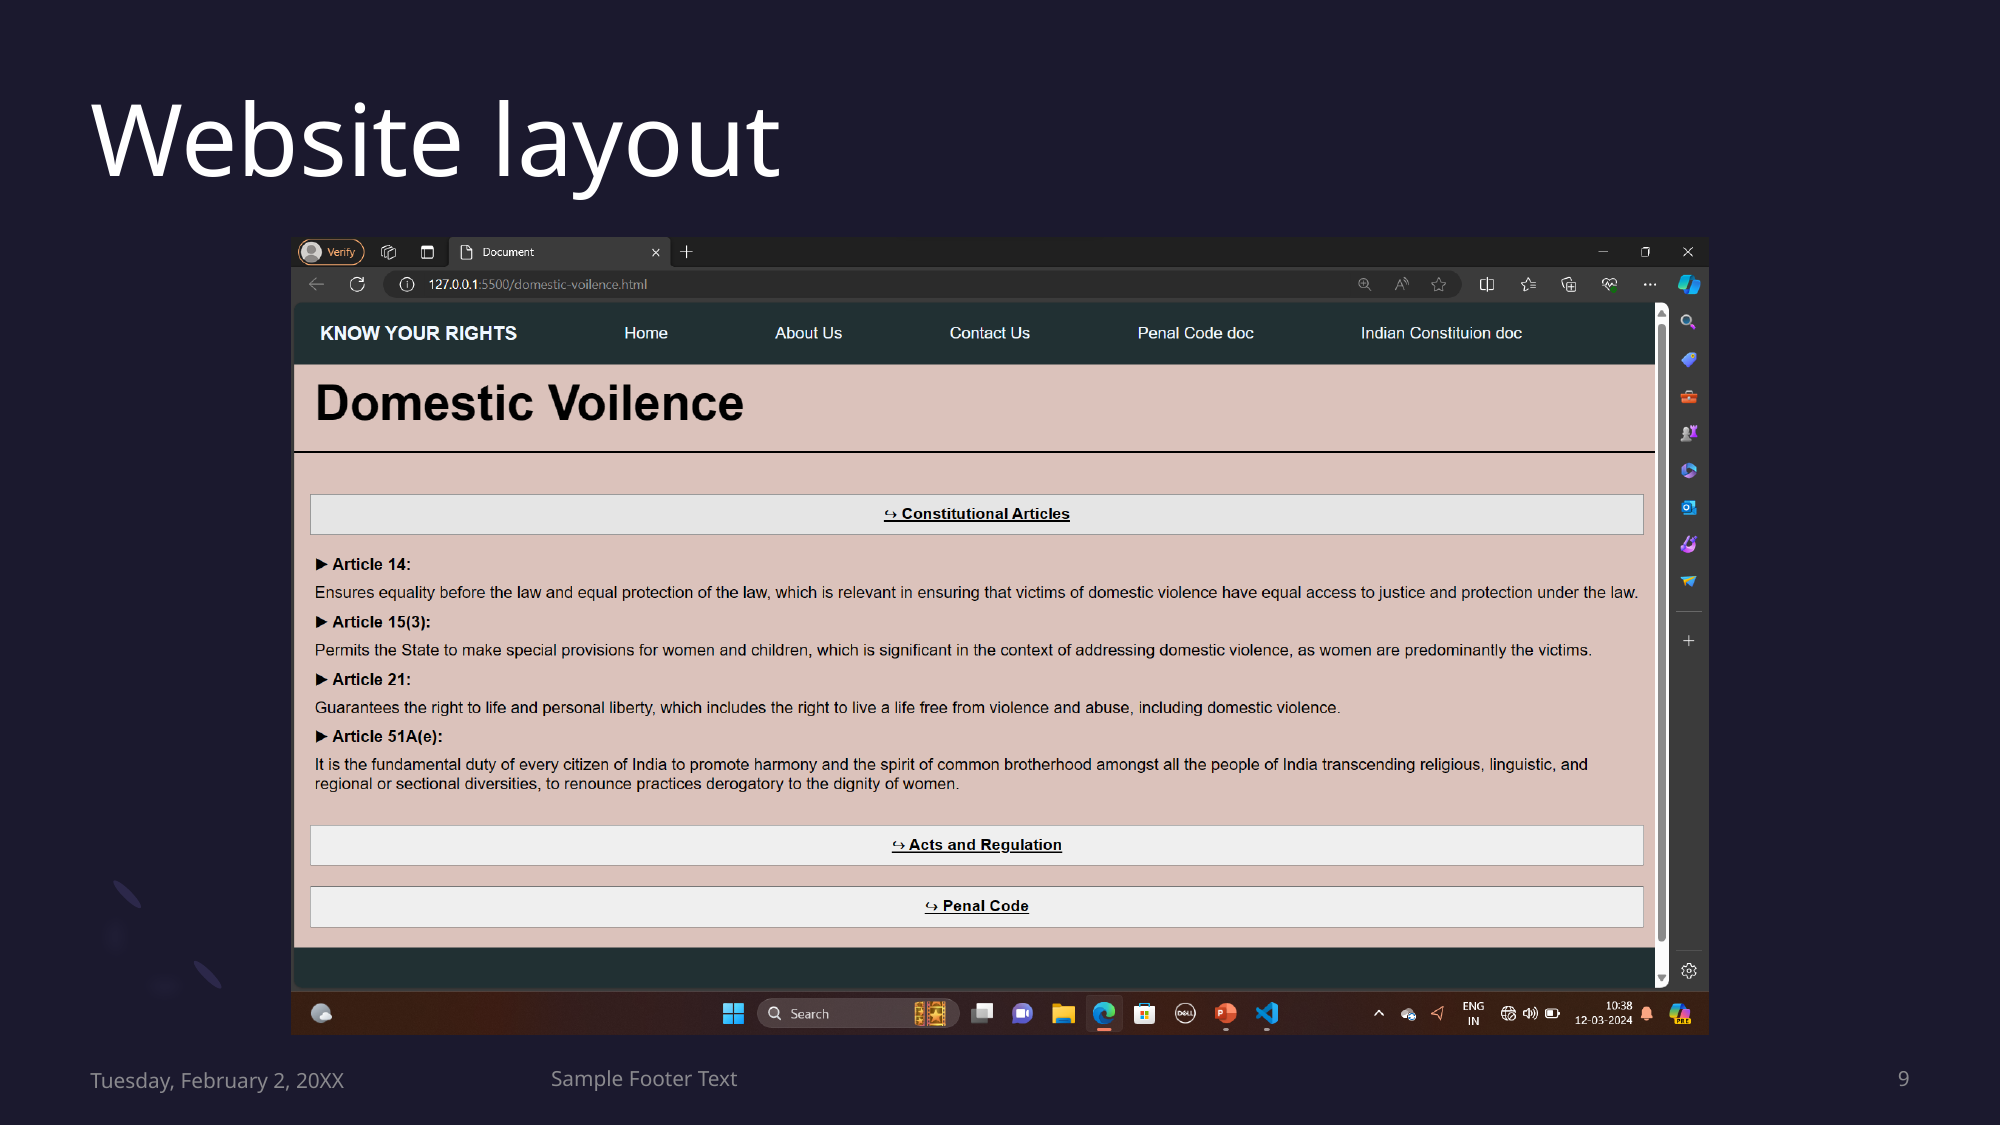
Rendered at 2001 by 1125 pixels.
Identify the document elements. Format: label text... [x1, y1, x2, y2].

footer Sample Footer Text [551, 1067, 1598, 1093]
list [291, 237, 1709, 1035]
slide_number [90, 1067, 522, 1093]
title Website layout [90, 90, 1910, 309]
slide_number 9 [1632, 1067, 1910, 1093]
